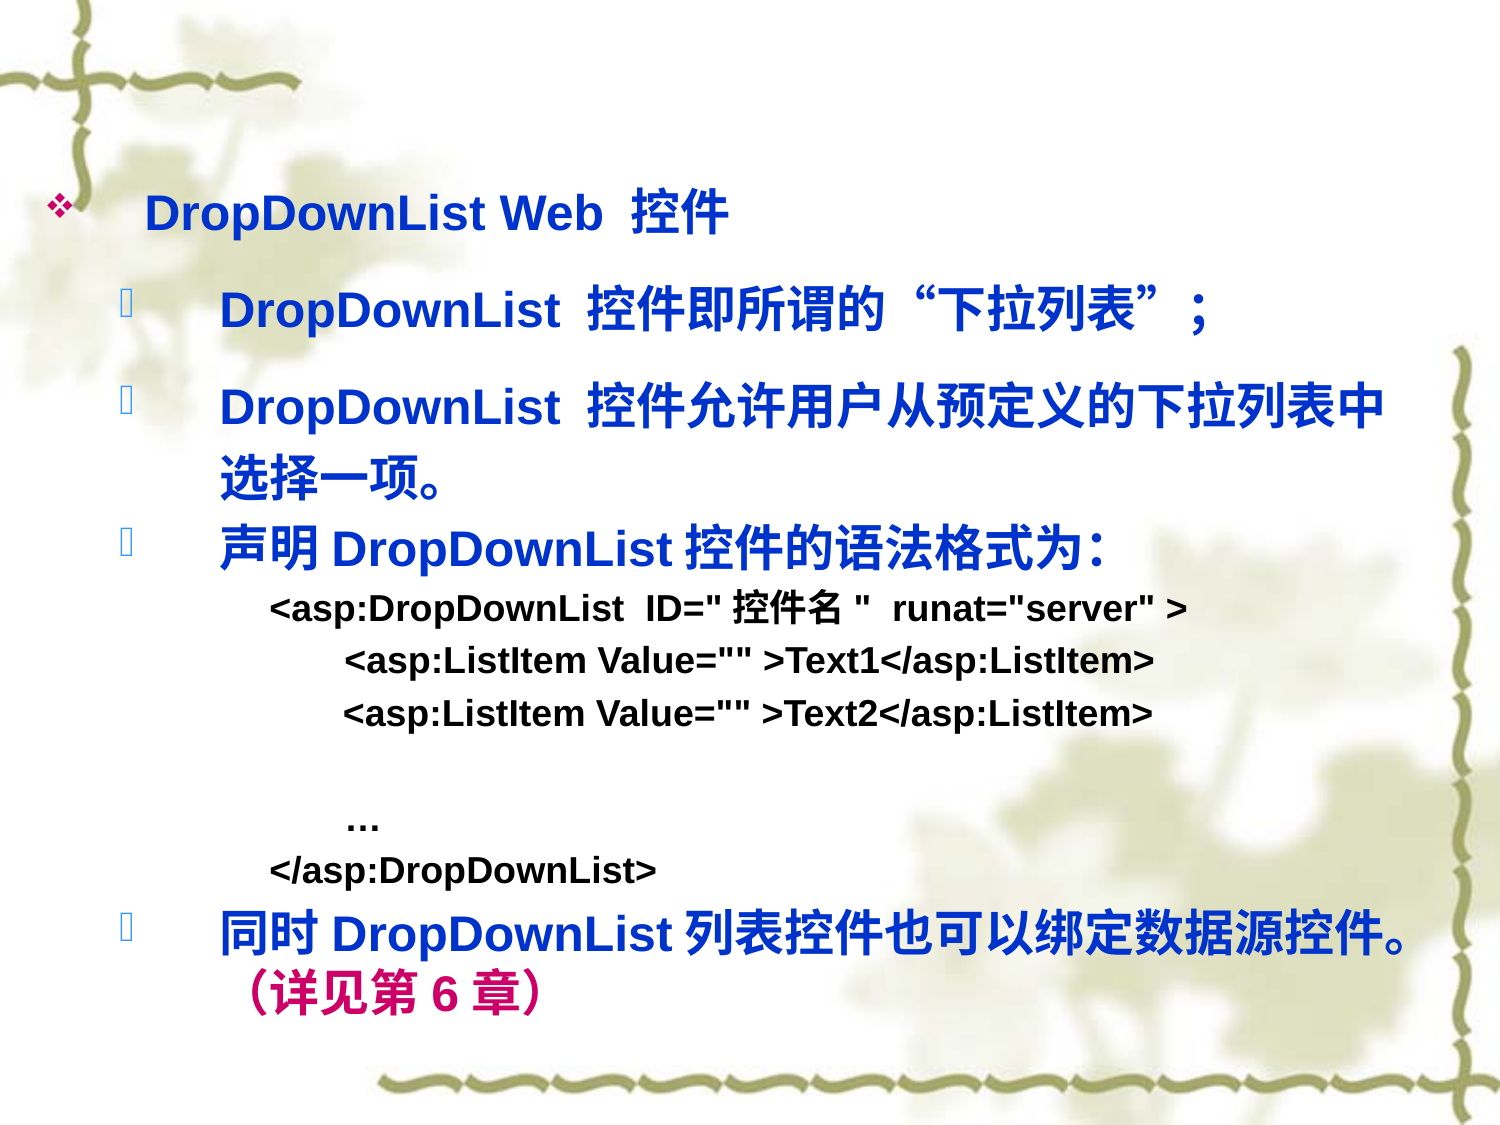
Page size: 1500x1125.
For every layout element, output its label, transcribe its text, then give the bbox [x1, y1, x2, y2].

picture [0, 0, 1500, 1125]
list DropDownList Web 控件 DropDownList 控件即所谓的“下拉列表”； DropDownList 控件允许用户从预定义的下拉列表中选择一项。 声明DropDownList控件的语法格式为： <asp:DropDownList ID="控件名" runat="server" > <asp:ListItem Value="" >Text1</asp:ListItem> <asp:ListItem Value="" >Text2</asp:ListItem> … </asp:DropDownList> 同时DropDownList列表控件也可以绑定数据源控件。（详见第6章） [29, 160, 1431, 1071]
